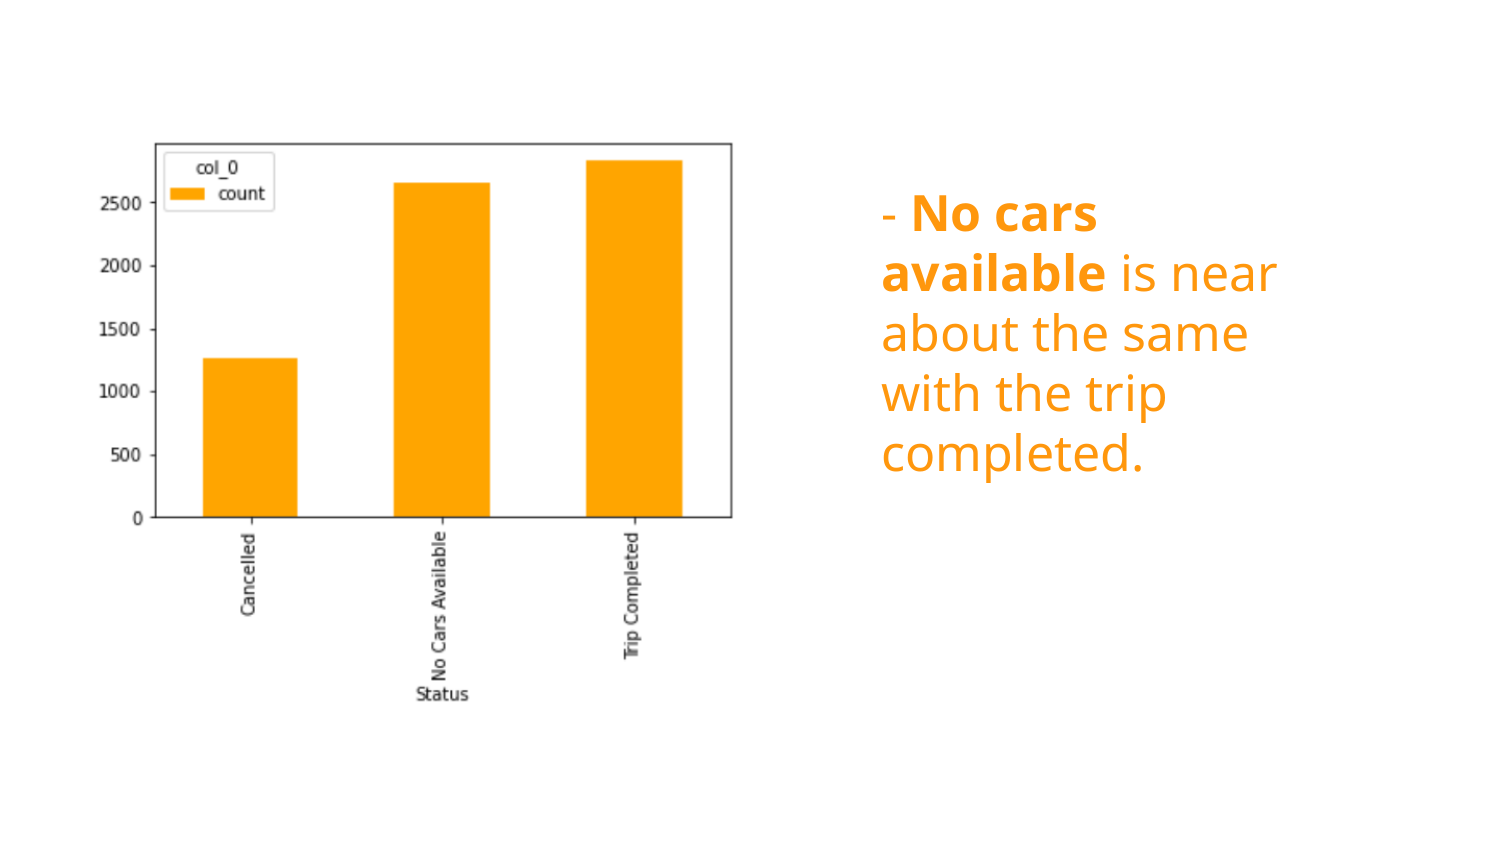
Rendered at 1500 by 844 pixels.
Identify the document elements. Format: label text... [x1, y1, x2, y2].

picture [59, 129, 817, 715]
text_box - No cars available is near about the same with the trip completed. [866, 246, 1313, 497]
